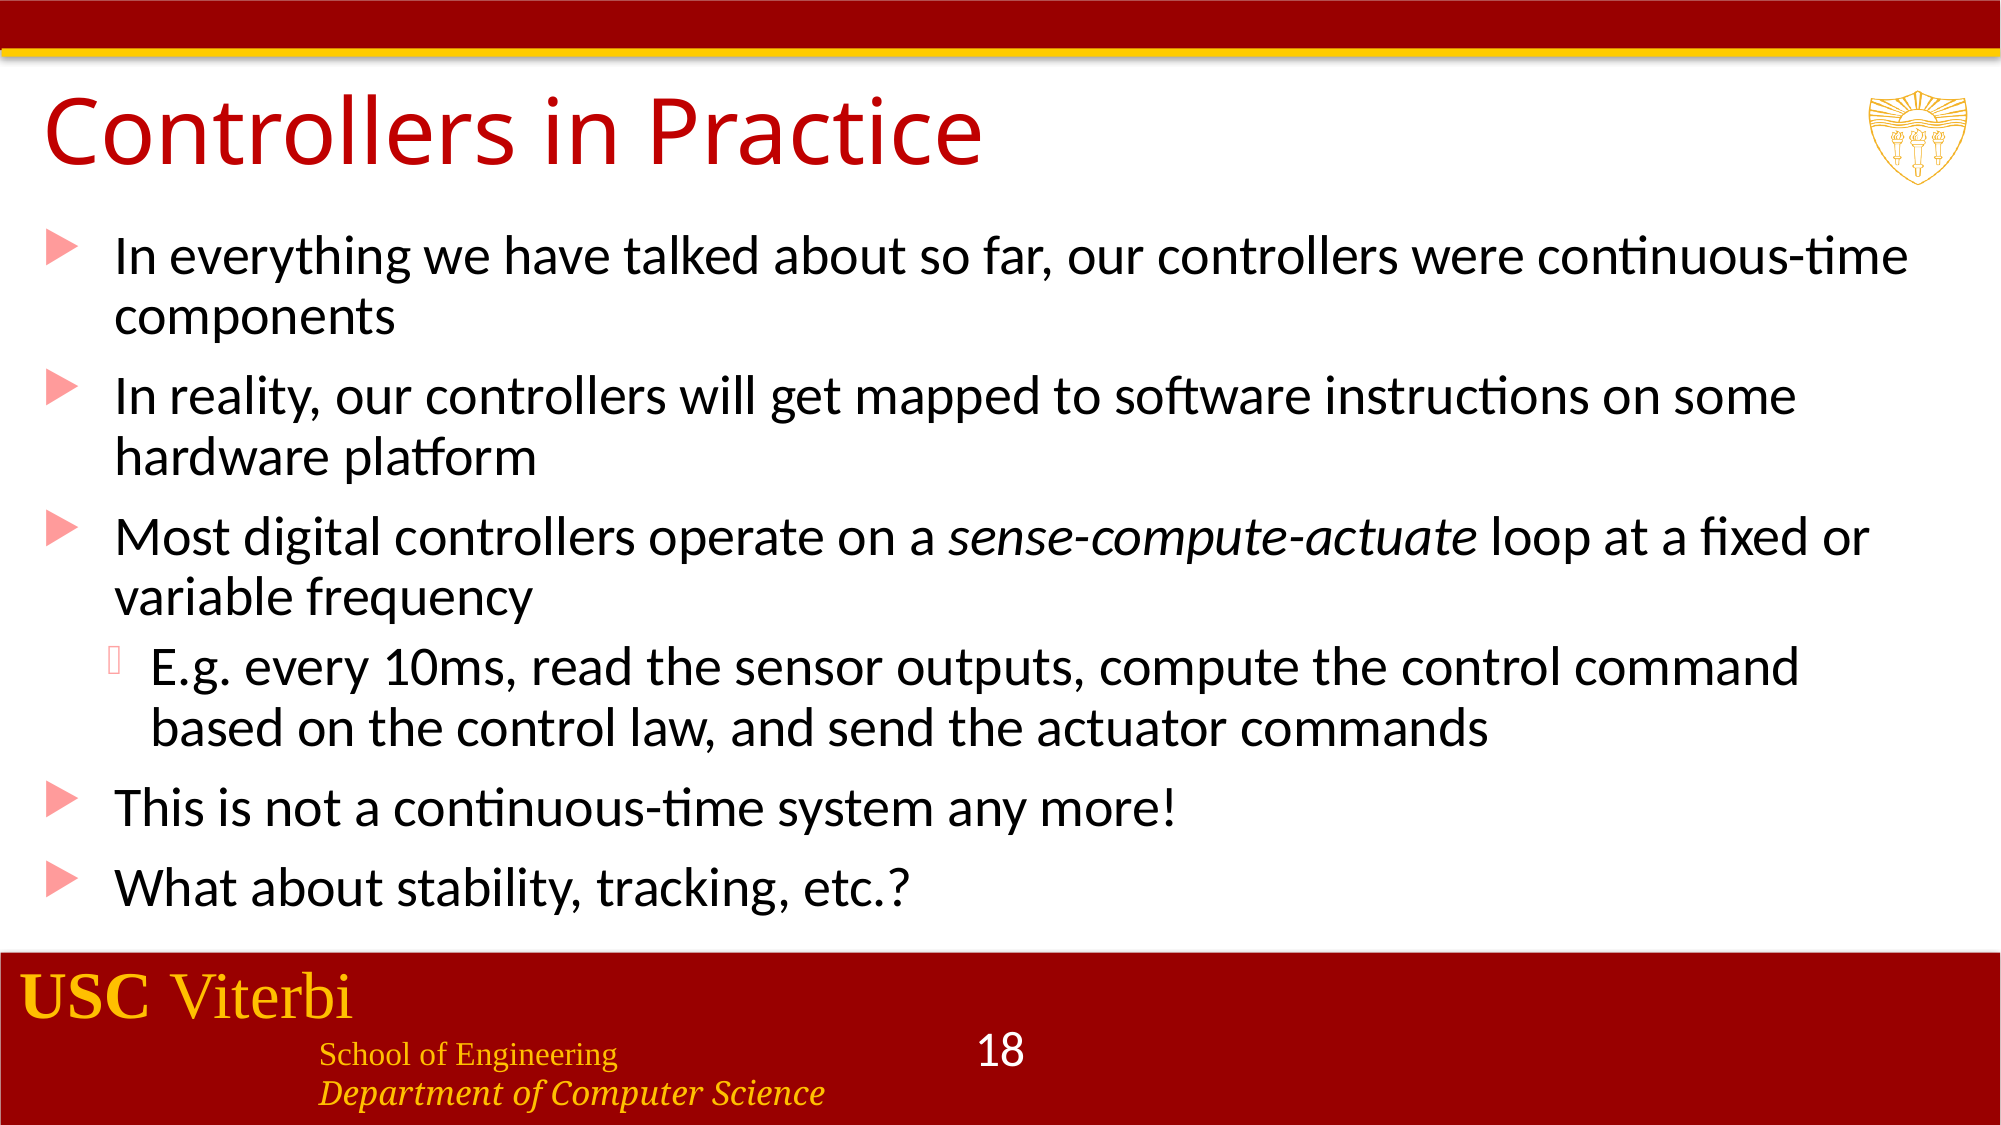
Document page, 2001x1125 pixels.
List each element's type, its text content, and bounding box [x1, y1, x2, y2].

title Controllers in Practice [27, 70, 1819, 199]
picture [1836, 76, 2000, 199]
list In everything we have talked about so far, our controllers were continuous-time components In reality, our controllers will get mapped to software instructions on some hardware platform Most digital controllers operate on a sense-compute-actuate loop at a fixed or variable frequency E.g. every 10ms, read the sensor outputs, compute the control command based on the control law, and send the actuator commands This is not a continuous-time system any more! What about stability, tracking, etc.? [27, 218, 1947, 933]
slide_number 18 [774, 1016, 1225, 1077]
